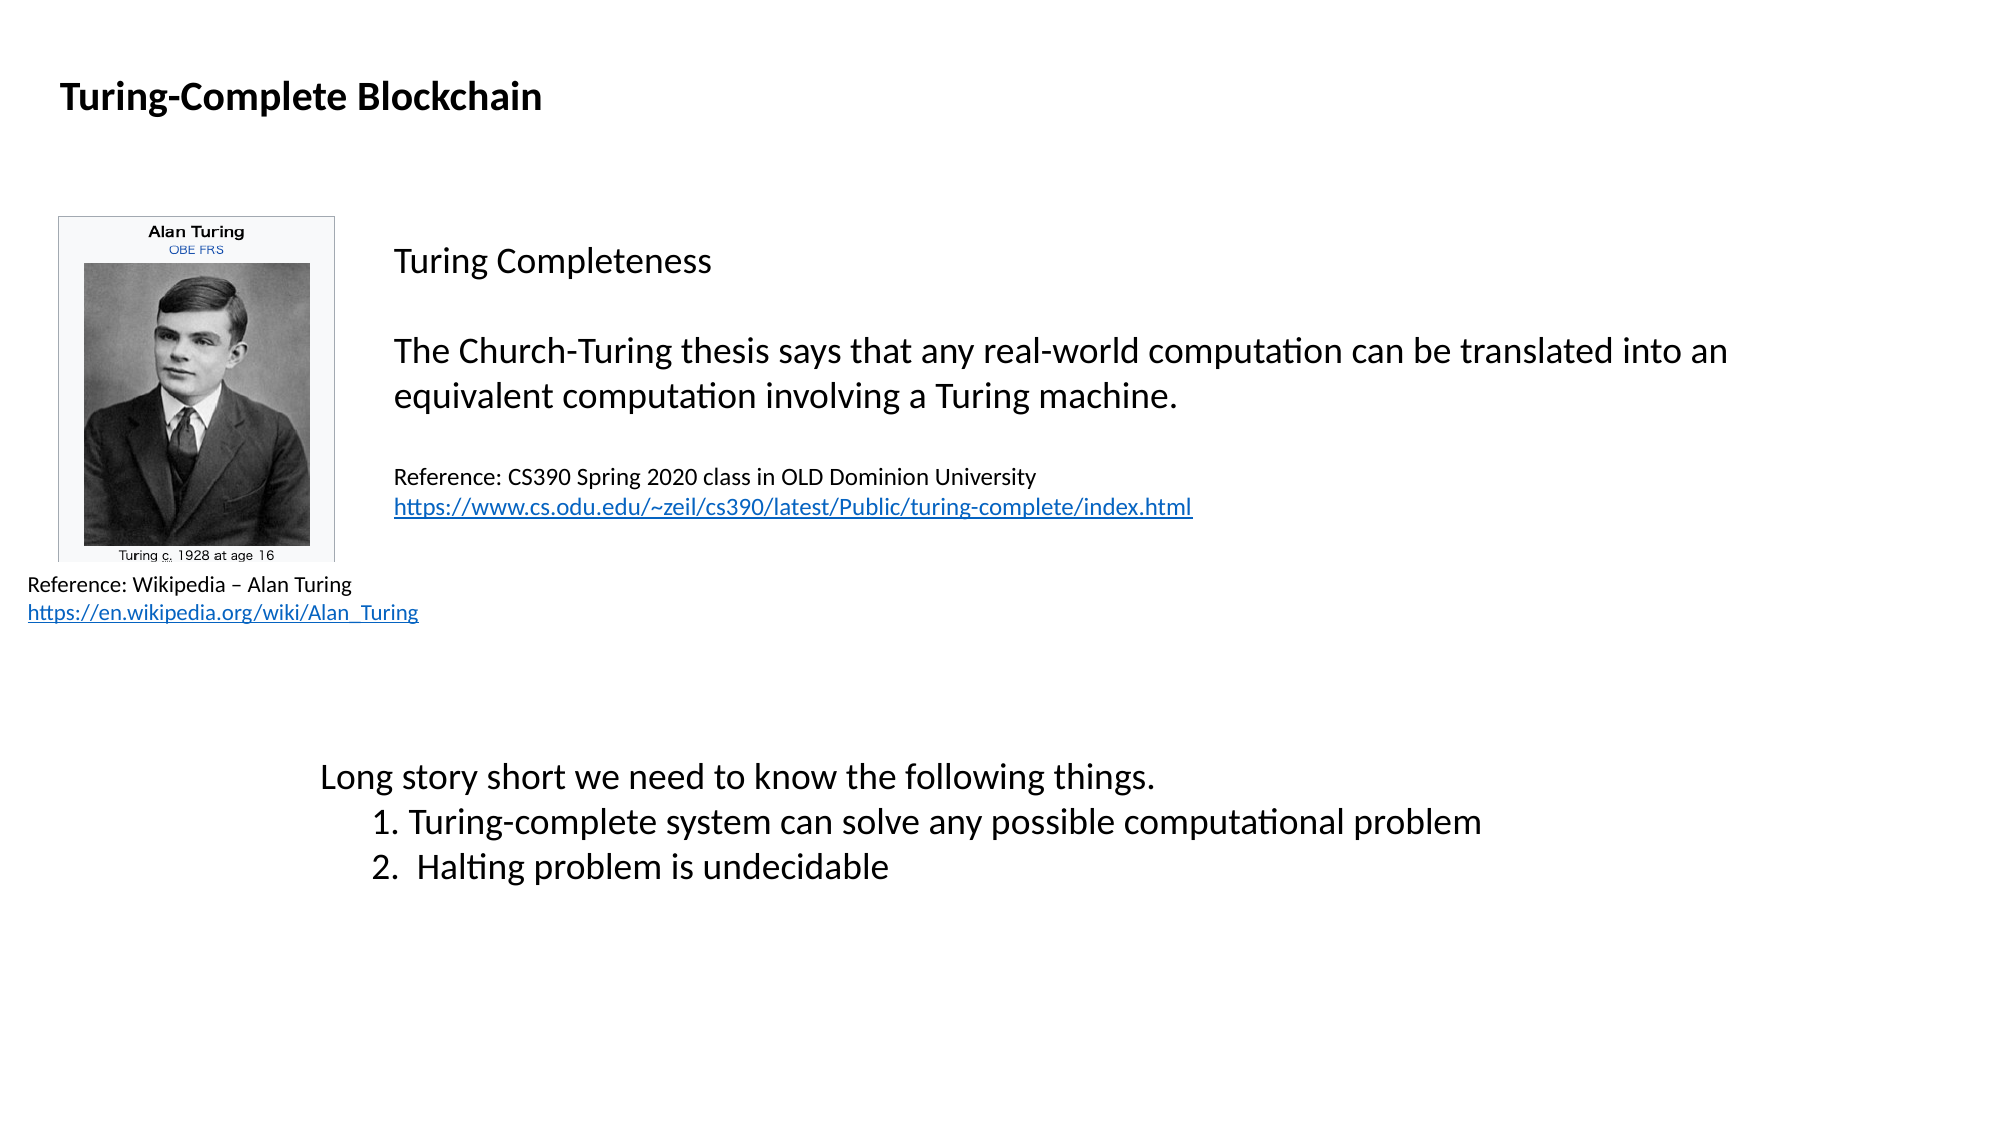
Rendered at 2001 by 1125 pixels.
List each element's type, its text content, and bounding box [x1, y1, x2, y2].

text_box Long story short we need to know the following things. 1. Turing-complete system can solve any possible computational problem 2. Halting problem is undecidable [305, 744, 1525, 895]
picture [55, 213, 337, 562]
text_box Turing Completeness The Church-Turing thesis says that any real-world computation can be translated into an equivalent computation involving a Turing machine. Reference: CS390 Spring 2020 class in OLD Dominion University https://www.cs.odu.edu/~zeil/cs390/latest/Public/turing-complete/index.html [378, 228, 1892, 573]
text_box Reference: Wikipedia – Alan Turing https://en.wikipedia.org/wiki/Alan_Turing [12, 562, 460, 633]
text_box Turing-Complete Blockchain [45, 61, 613, 127]
